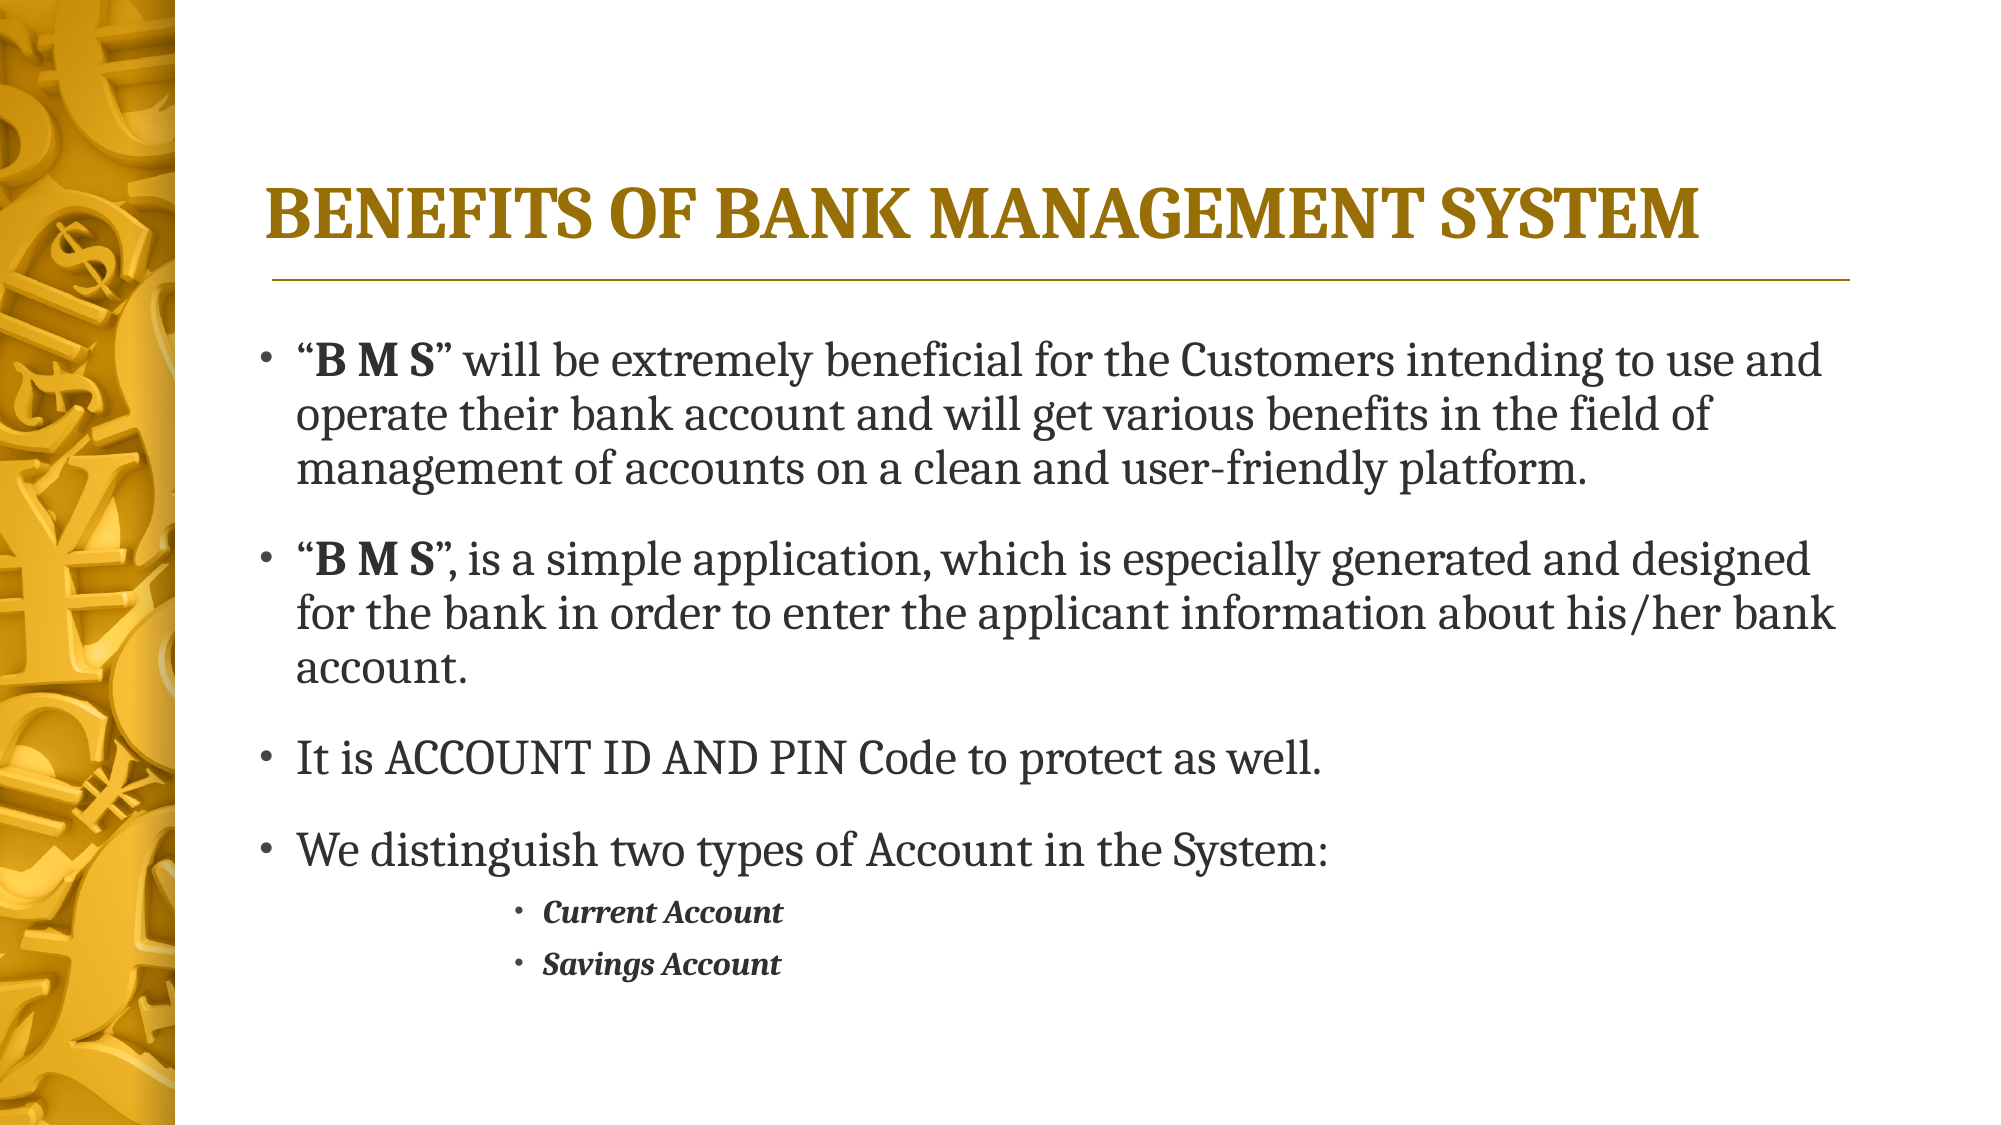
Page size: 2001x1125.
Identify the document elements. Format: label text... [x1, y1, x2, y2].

title BENEFITS OF BANK MANAGEMENT SYSTEM [249, 62, 1863, 263]
list “B M S” will be extremely beneficial for the Customers intending to use and operate their bank account and will get various benefits in the field of management of accounts on a clean and user-friendly platform. “B M S”, is a simple application, which is especially generated and designed for the bank in order to enter the applicant information about his/her bank account. It is ACCOUNT ID AND PIN Code to protect as well. We distinguish two types of Account in the System: Current Account Savings Account [244, 325, 1863, 1063]
picture [0, 0, 175, 1125]
